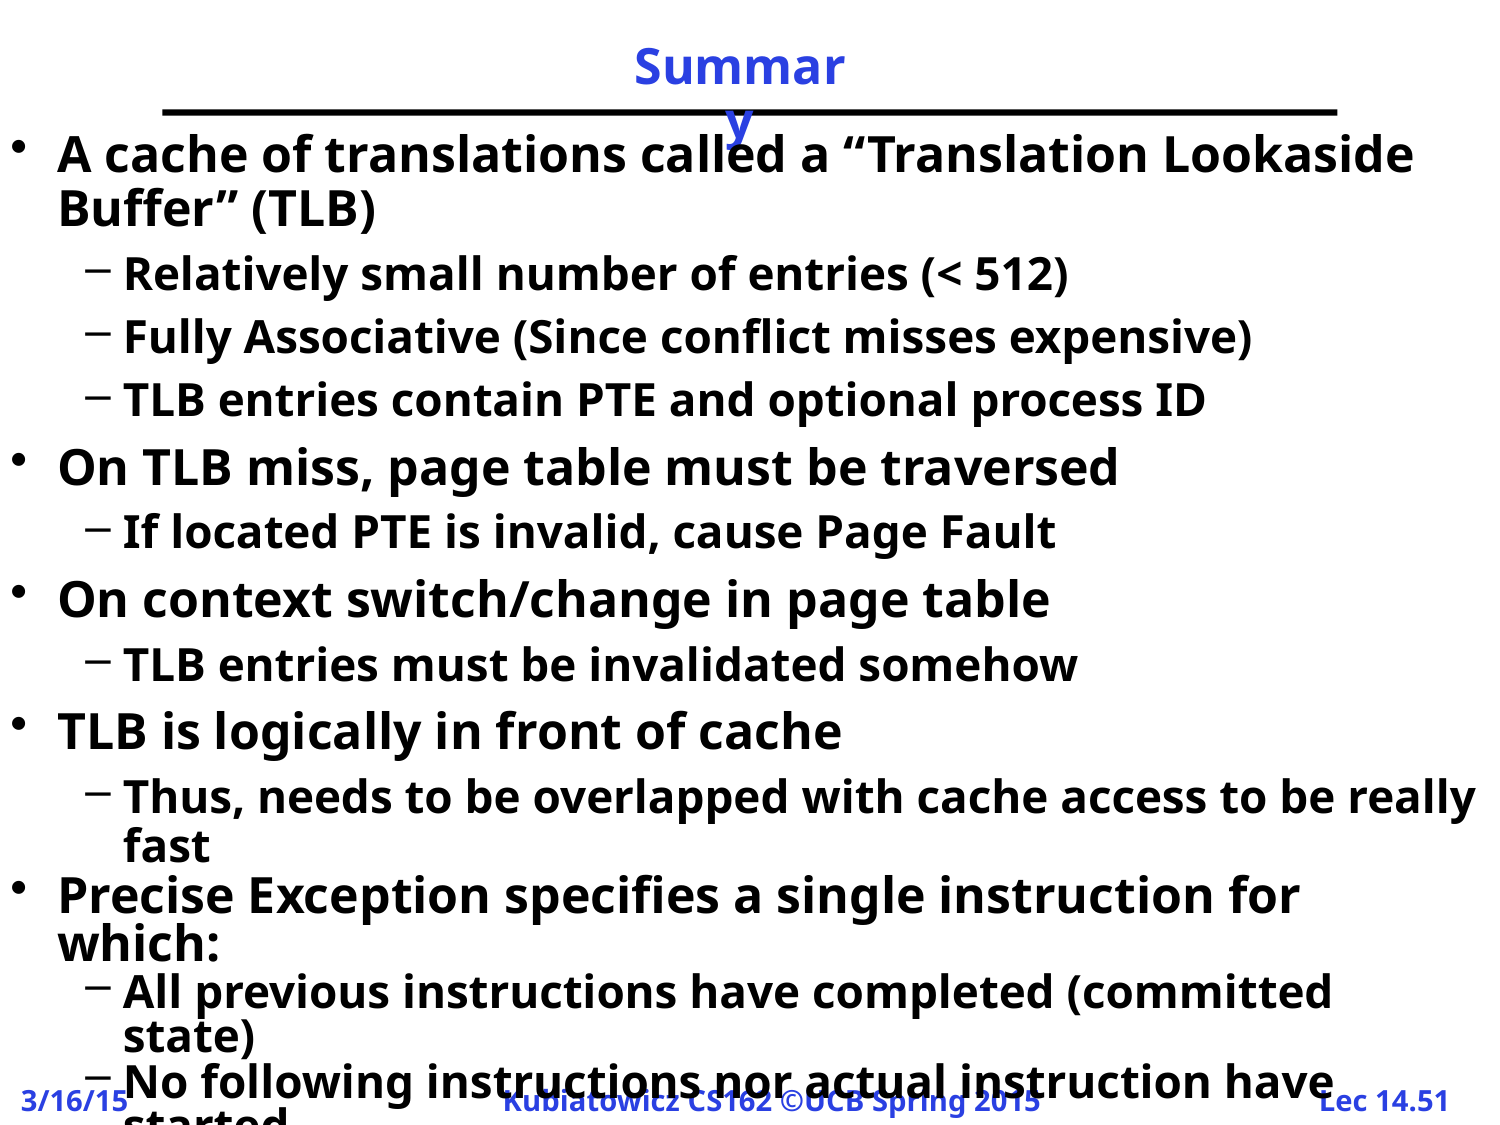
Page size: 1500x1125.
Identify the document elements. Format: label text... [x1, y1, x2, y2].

list A cache of translations called a “Translation Lookaside Buffer” (TLB) Relatively small number of entries (< 512) Fully Associative (Since conflict misses expensive) TLB entries contain PTE and optional process ID On TLB miss, page table must be traversed If located PTE is invalid, cause Page Fault On context switch/change in page table TLB entries must be invalidated somehow TLB is logically in front of cache Thus, needs to be overlapped with cache access to be really fast Precise Exception specifies a single instruction for which: All previous instructions have completed (committed state) No following instructions nor actual instruction have started [0, 125, 1488, 1125]
title Summary [619, 37, 861, 125]
